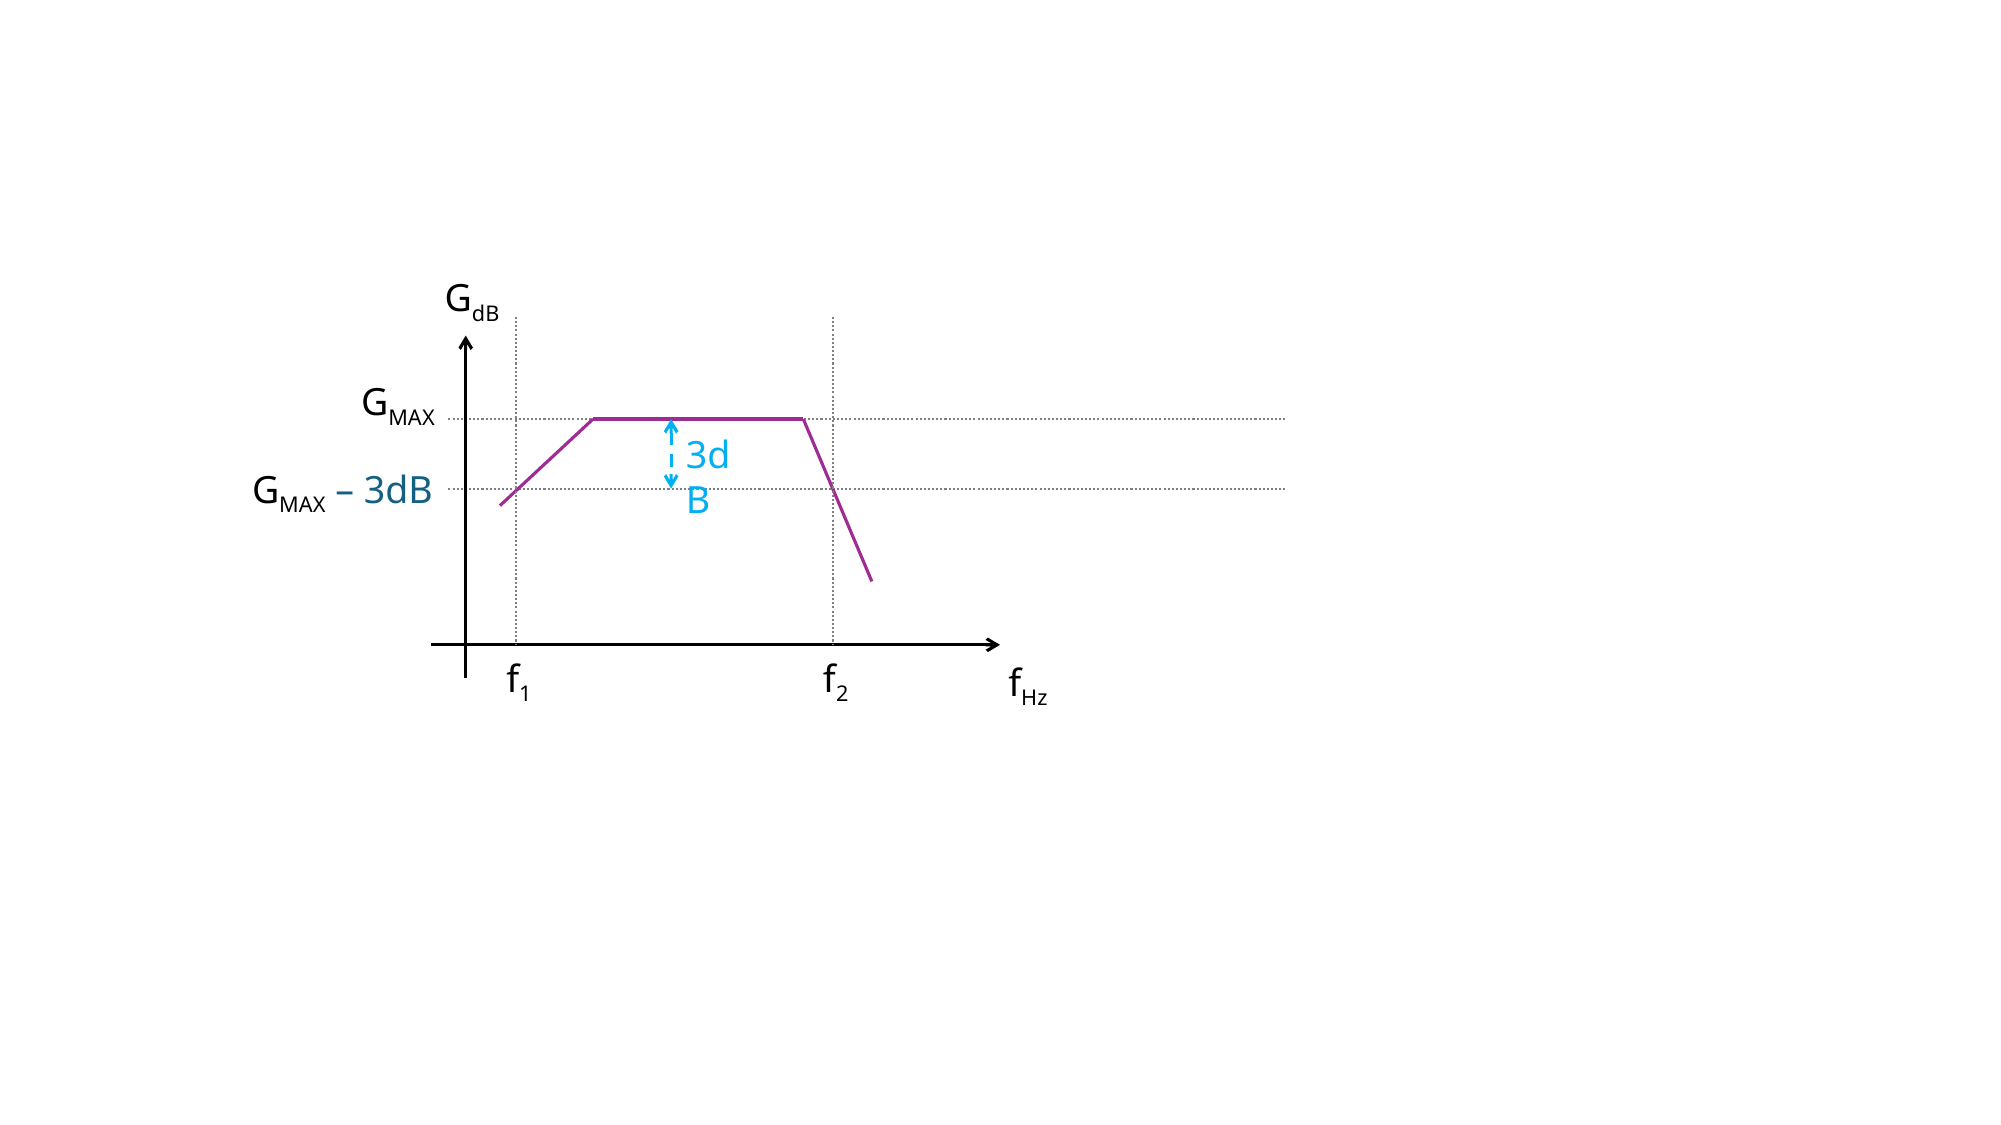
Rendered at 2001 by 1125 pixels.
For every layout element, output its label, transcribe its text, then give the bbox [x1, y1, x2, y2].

text_box fHz [993, 651, 1063, 718]
text_box 3dB [672, 423, 769, 488]
text_box GMAX [346, 371, 450, 437]
text_box GdB [429, 266, 515, 333]
text_box GMAX – 3dB [237, 458, 448, 525]
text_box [802, 418, 832, 582]
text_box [517, 418, 594, 507]
text_box f1 [491, 647, 547, 714]
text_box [499, 418, 515, 507]
text_box 3dB [671, 490, 769, 528]
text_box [834, 418, 873, 582]
text_box f2 [808, 647, 864, 714]
